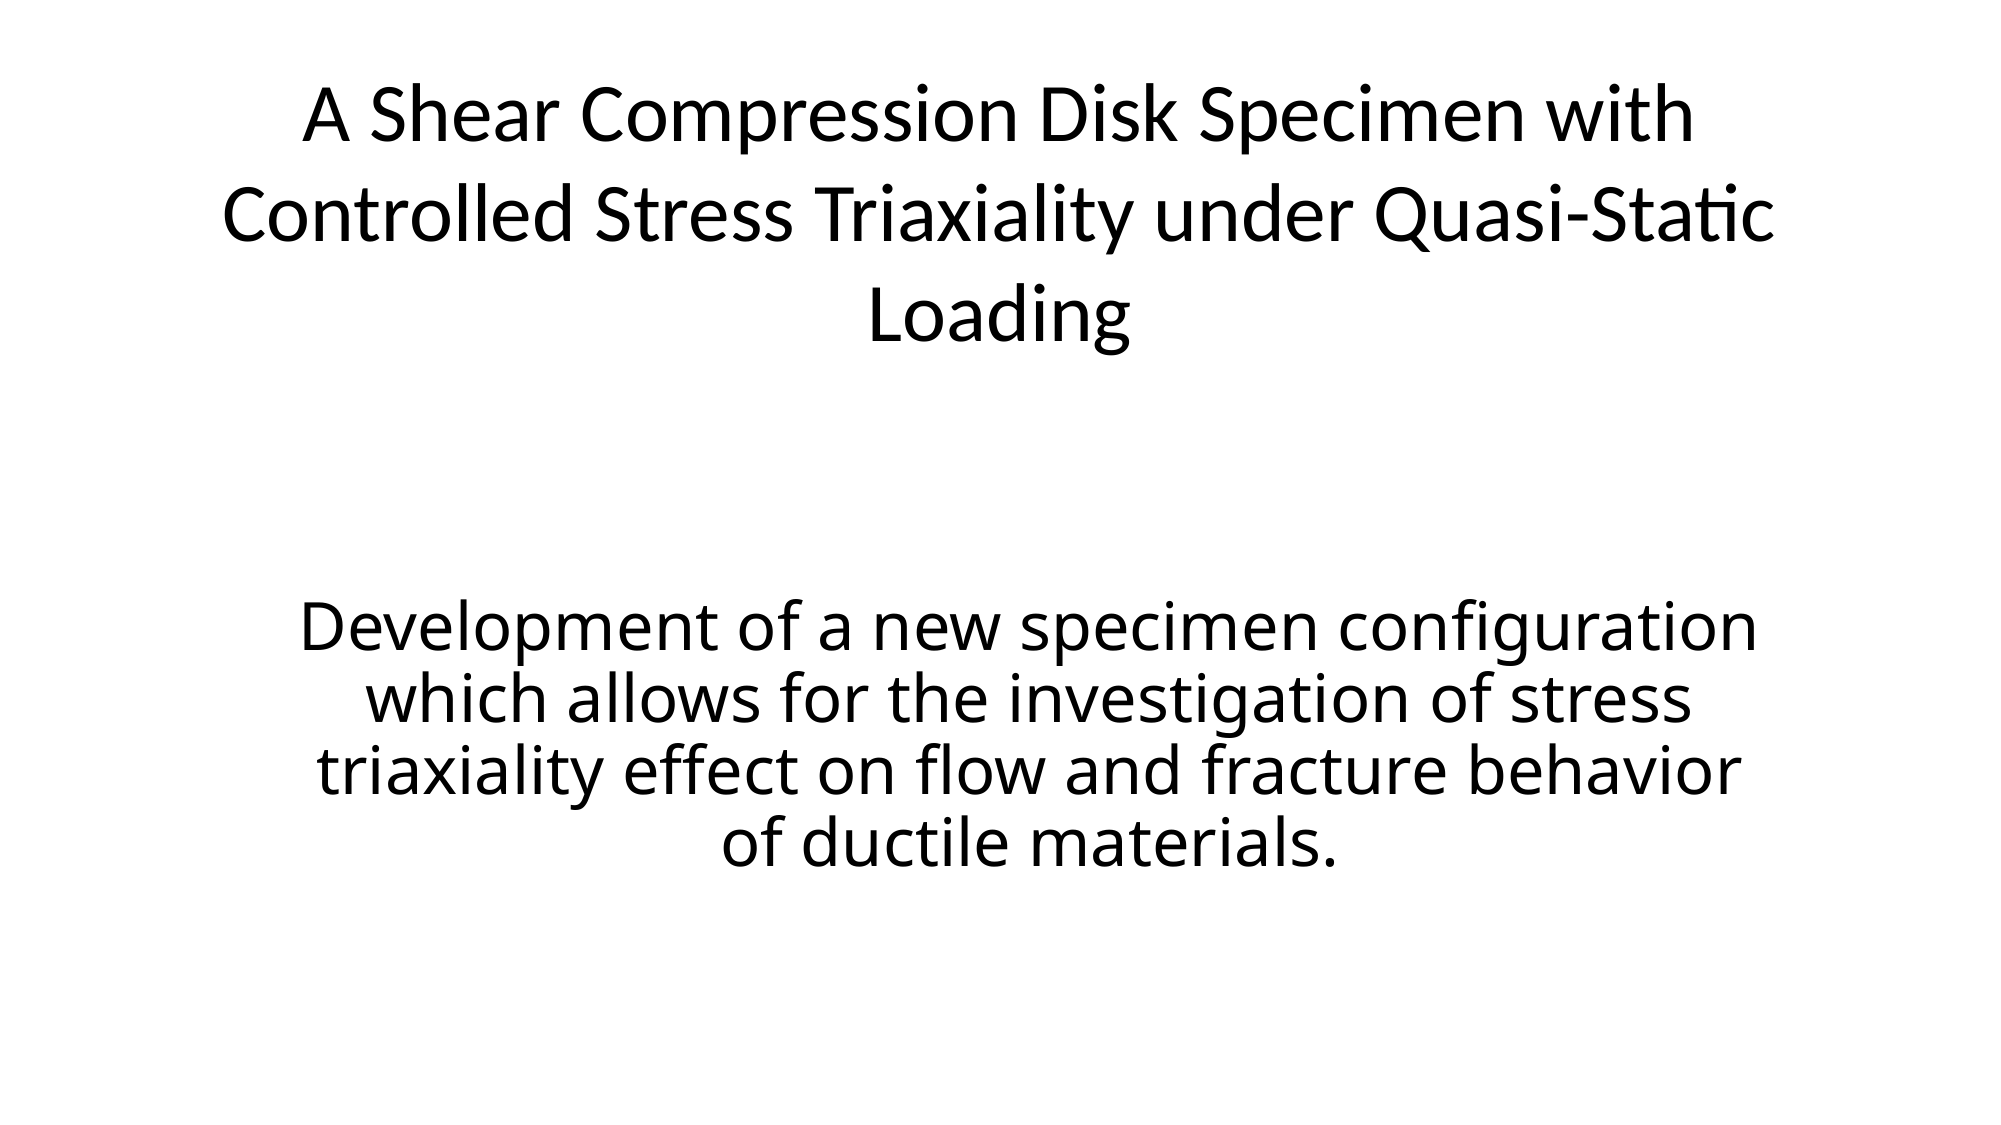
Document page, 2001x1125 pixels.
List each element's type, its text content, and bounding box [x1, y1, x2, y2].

text_box A Shear Compression Disk Specimen with Controlled Stress Triaxiality under Quasi-Static Loading [142, 50, 1858, 366]
title Development of a new specimen configuration which allows for the investigation of stress triaxiality effect on flow and fracture behavior of ductile materials. [280, 620, 1781, 889]
